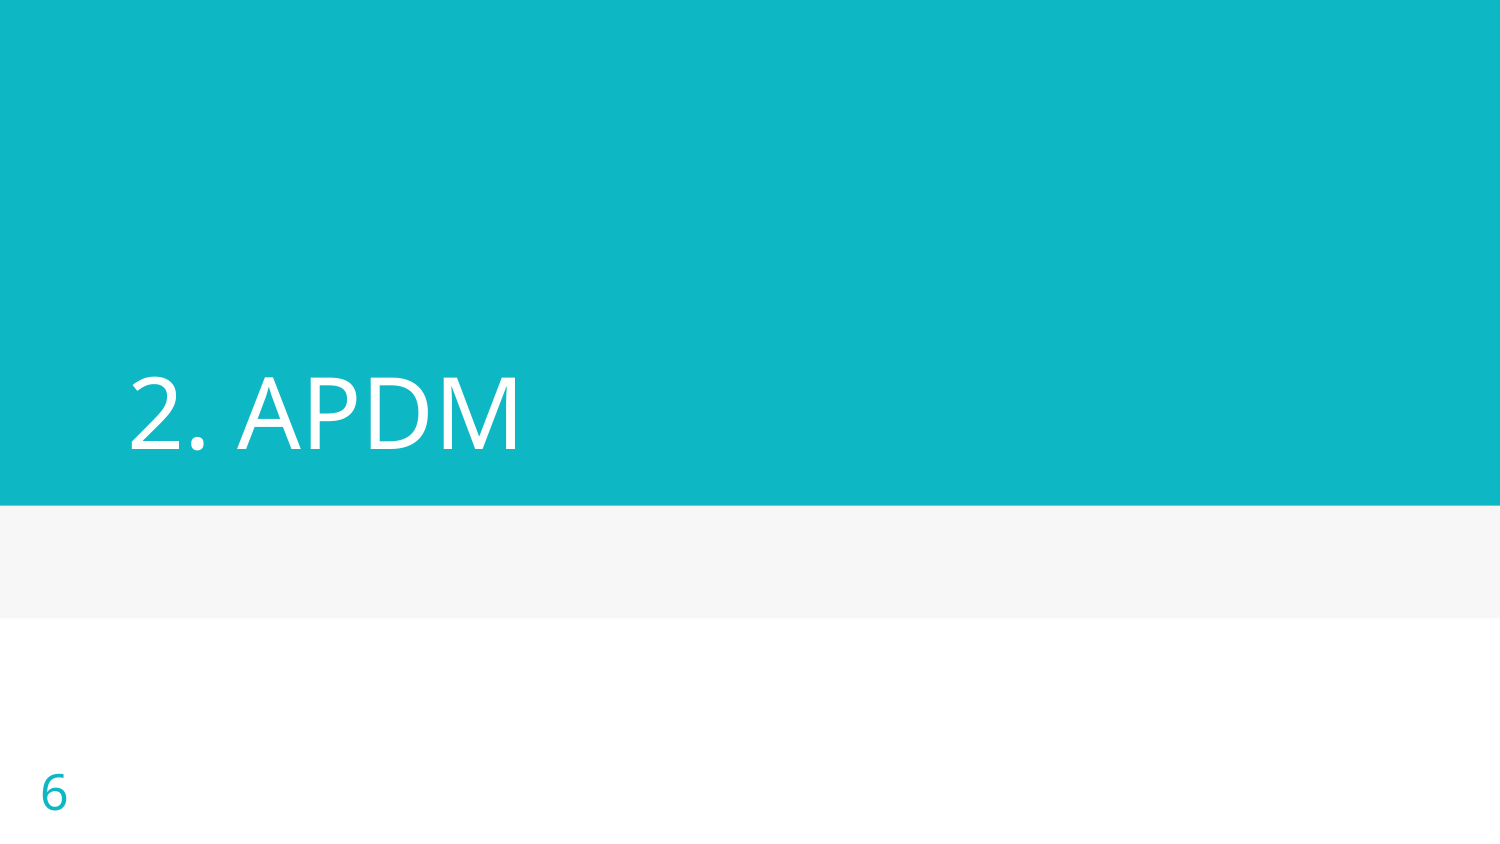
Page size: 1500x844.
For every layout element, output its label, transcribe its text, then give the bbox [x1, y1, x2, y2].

slide_number 6 [0, 561, 110, 844]
title 2. APDM [112, 312, 935, 485]
